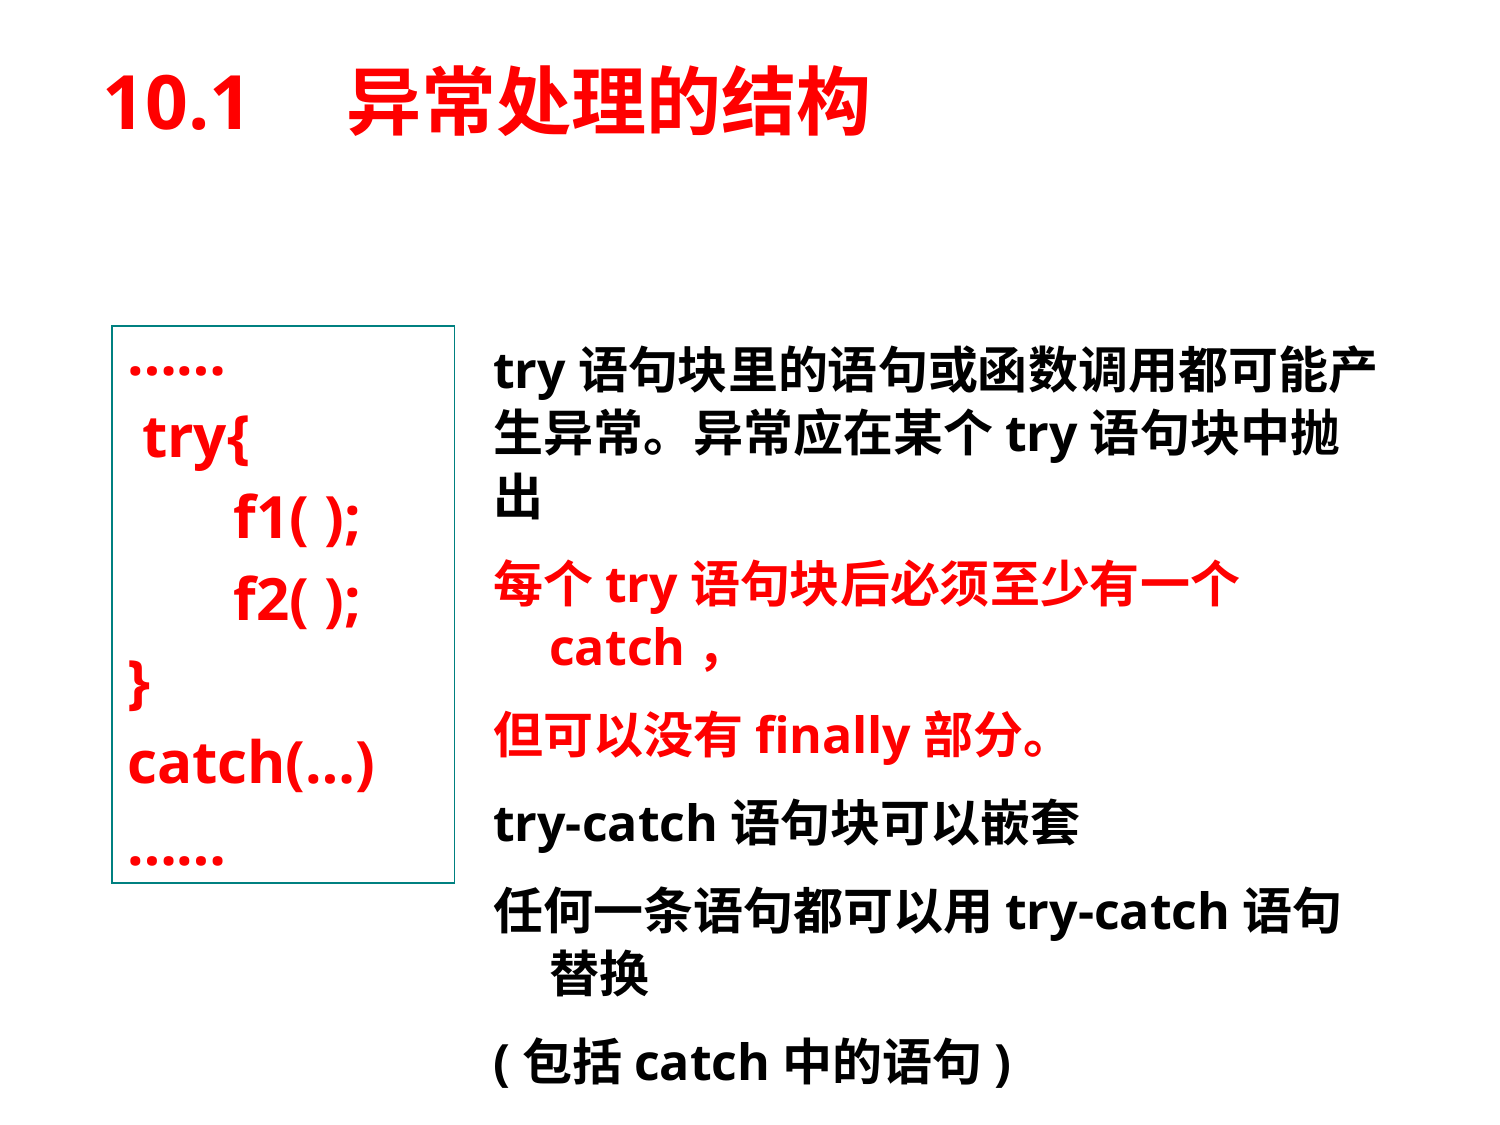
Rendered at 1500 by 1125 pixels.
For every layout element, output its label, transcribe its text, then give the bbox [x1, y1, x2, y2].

title 10.1 异常处理的结构 [87, 31, 1363, 169]
text_box try语句块里的语句或函数调用都可能产生异常。异常应在某个try语句块中抛出 每个try语句块后必须至少有一个catch， 但可以没有finally部分。 try-catch语句块可以嵌套 任何一条语句都可以用try-catch语句替换 (包括catch中的语句) [478, 328, 1400, 1098]
text_box …… try{ f1( ); f2( ); } catch(…) …… [112, 326, 455, 884]
